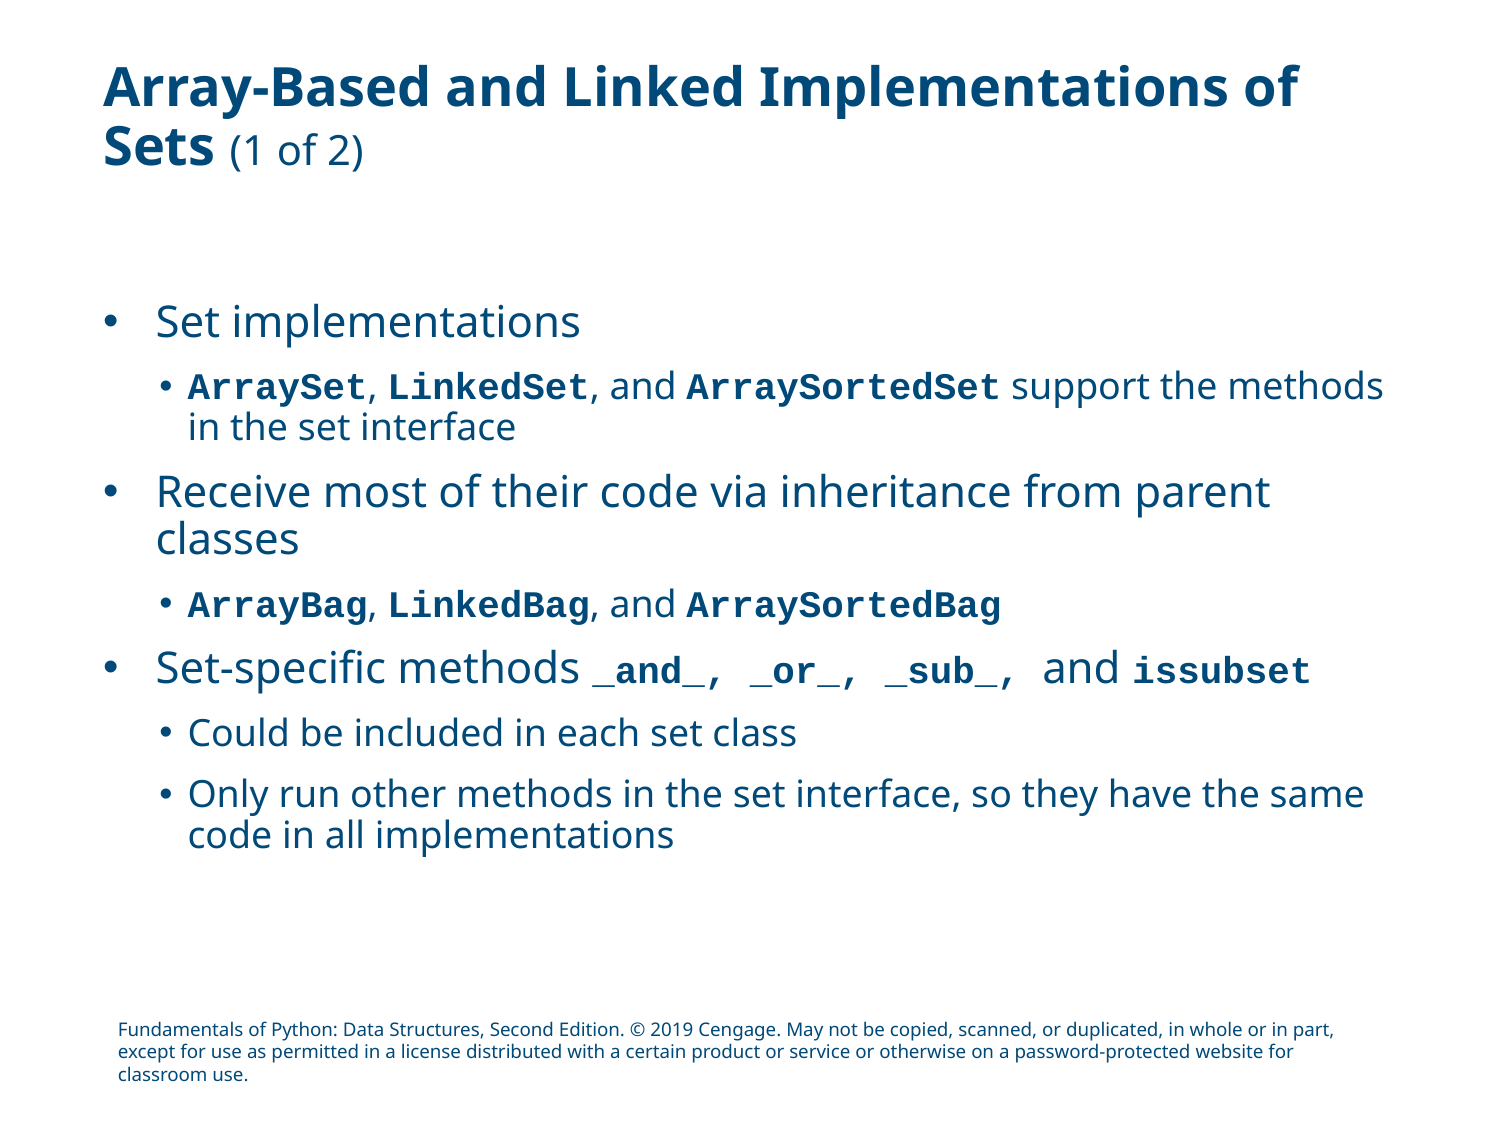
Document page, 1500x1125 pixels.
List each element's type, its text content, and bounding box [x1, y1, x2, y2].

list Set implementations ArraySet, LinkedSet, and ArraySortedSet support the methods in the set interface Receive most of their code via inheritance from parent classes ArrayBag, LinkedBag, and ArraySortedBag Set-specific methods _and_, _or_, _sub_, and issubset Could be included in each set class Only run other methods in the set interface, so they have the same code in all implementations [103, 299, 1397, 838]
footer Fundamentals of Python: Data Structures, Second Edition. © 2019 Cengage. May not be copied, scanned, or duplicated, in whole or in part, except for use as permitted in a license distributed with a certain product or service or otherwise on a password-protected website for classroom use. [103, 1009, 1397, 1070]
title Array-Based and Linked Implementations of Sets (1 of 2) [103, 59, 1350, 200]
